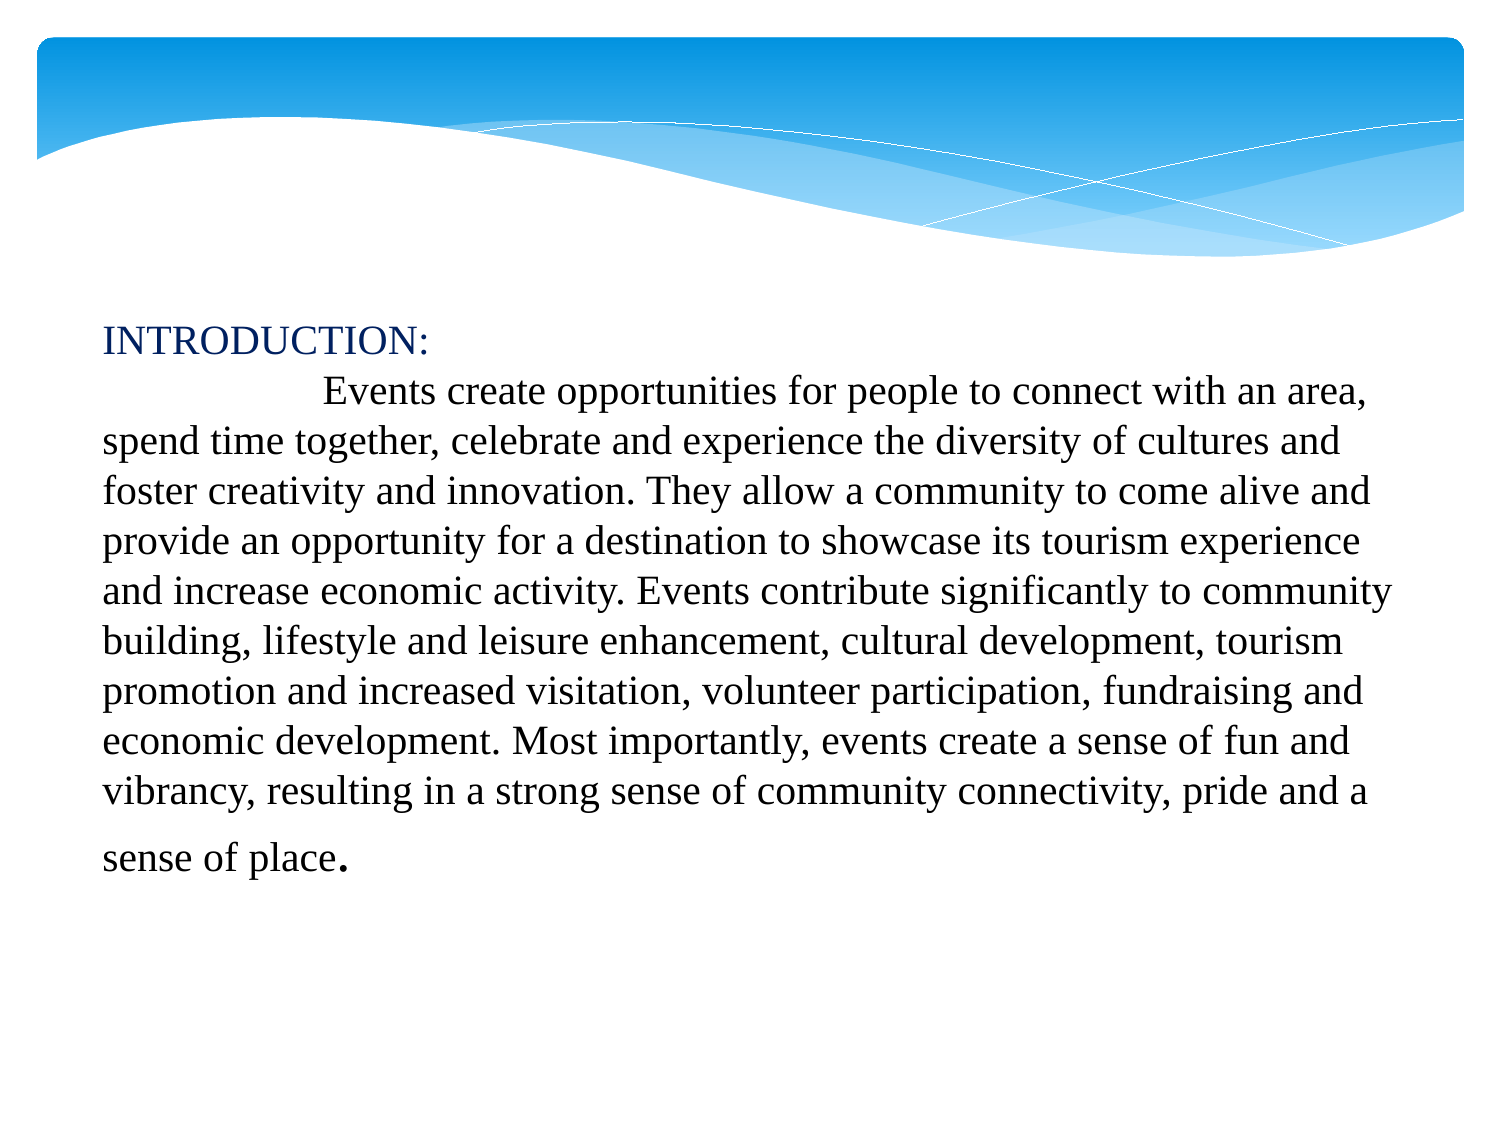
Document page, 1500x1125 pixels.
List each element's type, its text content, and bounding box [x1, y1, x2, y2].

text_box INTRODUCTION: Events create opportunities for people to connect with an area, spend time together, celebrate and experience the diversity of cultures and foster creativity and innovation. They allow a community to come alive and provide an opportunity for a destination to showcase its tourism experience and increase economic activity. Events contribute significantly to community building, lifestyle and leisure enhancement, cultural development, tourism promotion and increased visitation, volunteer participation, fundraising and economic development. Most importantly, events create a sense of fun and vibrancy, resulting in a strong sense of community connectivity, pride and a sense of place. [87, 305, 1425, 890]
